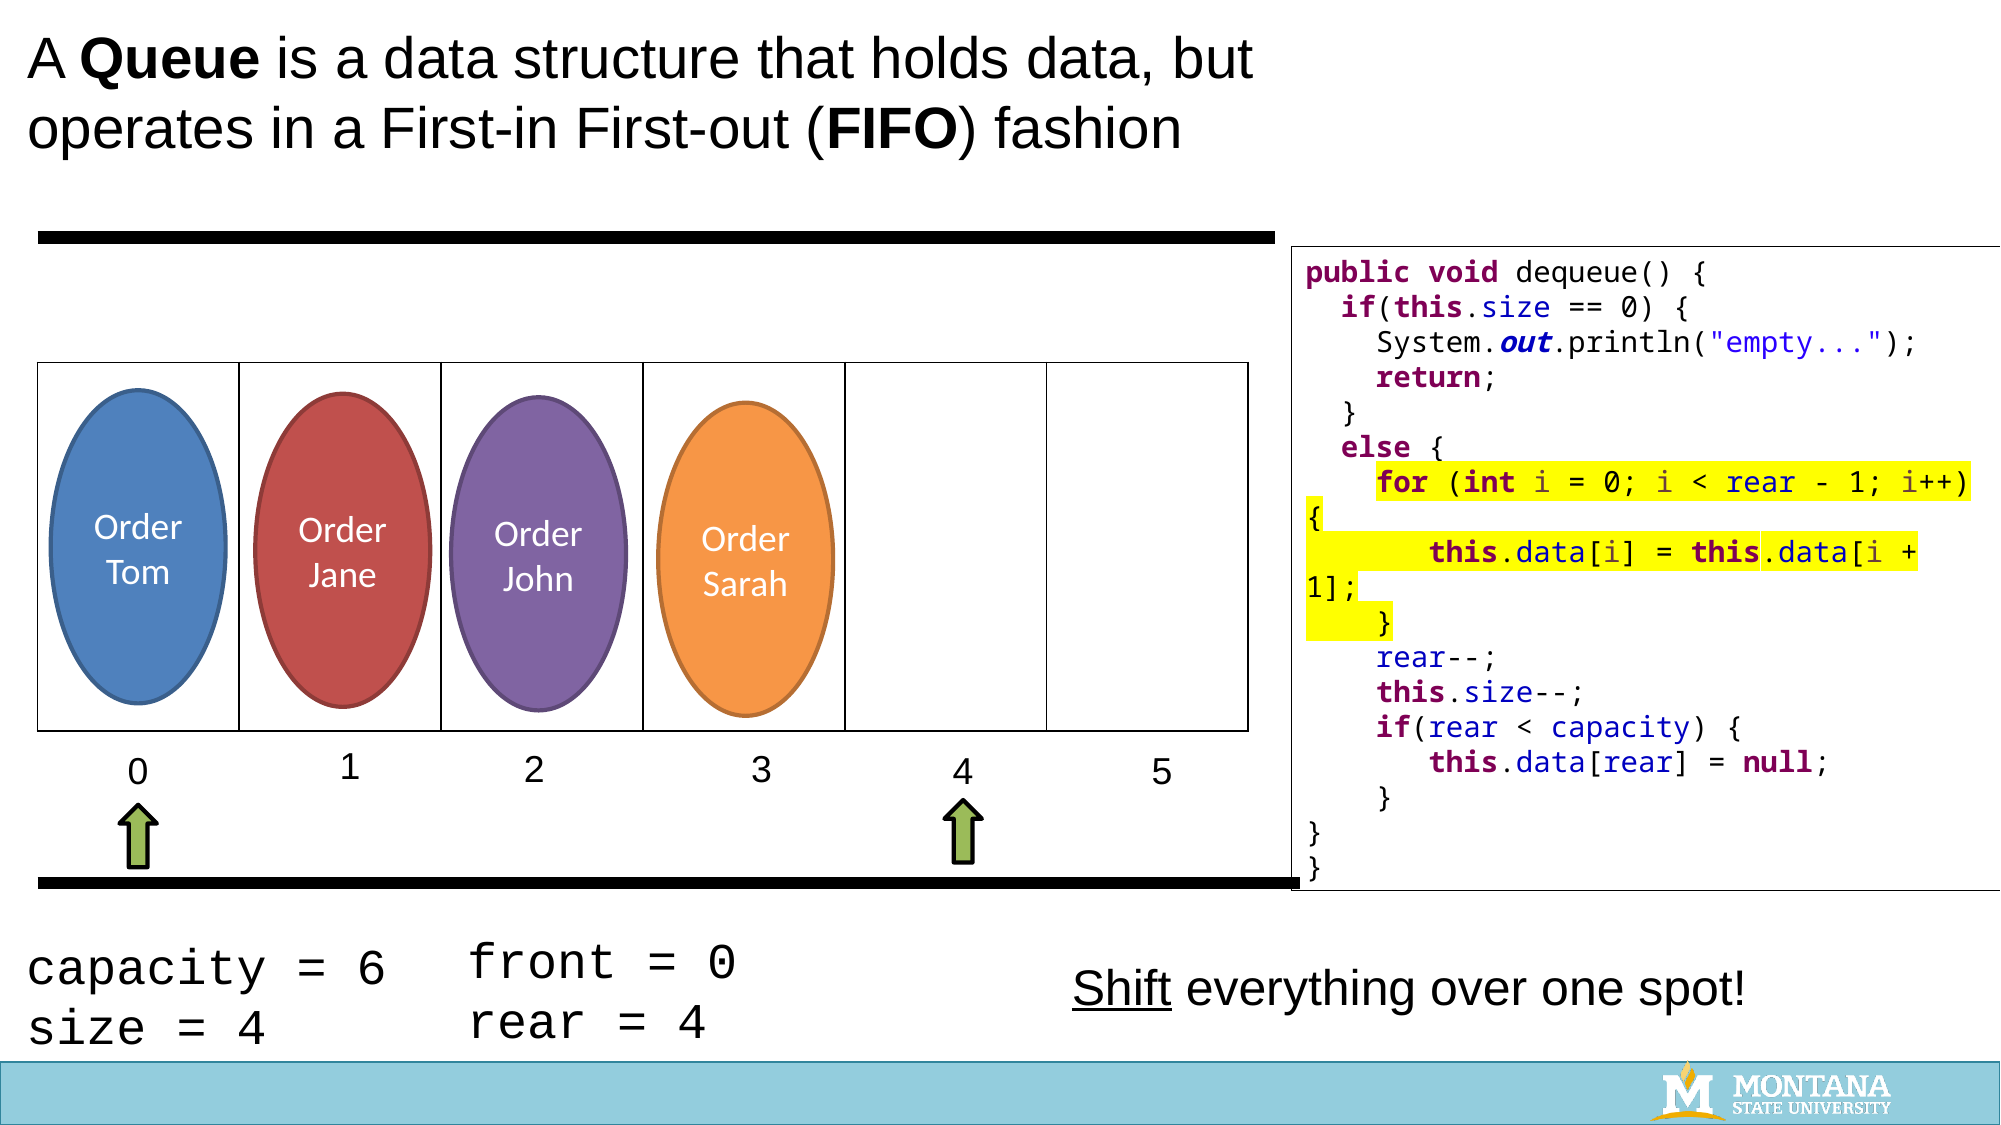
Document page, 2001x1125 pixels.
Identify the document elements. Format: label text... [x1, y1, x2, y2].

text_box capacity = 6 size = 4 [11, 926, 402, 1060]
text_box Order Jane [253, 391, 433, 709]
text_box Order Sarah [656, 400, 836, 718]
picture [1649, 1060, 1892, 1122]
text_box front = 0 rear = 4 [452, 921, 753, 1060]
text_box A Queue is a data structure that holds data, but operates in a First-in First-out (FIFO) fashion [12, 12, 1410, 168]
table_header [846, 363, 1046, 730]
table_header [1047, 363, 1247, 730]
text_box [117, 802, 159, 870]
text_box 5 [1136, 739, 1188, 800]
text_box 1 [324, 734, 376, 795]
table_header [38, 363, 238, 730]
table_header [644, 363, 844, 730]
text_box 2 [509, 738, 560, 798]
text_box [1892, 1060, 2000, 1125]
text_box 0 [112, 739, 164, 800]
text_box 3 [736, 738, 787, 798]
table_header [442, 363, 642, 730]
text_box 4 [937, 739, 989, 800]
text_box Shift everything over one spot! [1057, 947, 1763, 1023]
text_box public void dequeue() { if(this.size == 0) { System.out.println("empty..."); return; } else { for (int i = 0; i < rear - 1; i++) { this.data[i] = this.data[i + 1]; } rear--; this.size--; if(rear < capacity) { this.data[rear] = null; } } } [1291, 246, 2000, 891]
text_box Order John [448, 395, 629, 713]
text_box Order Tom [48, 388, 228, 706]
text_box [942, 797, 984, 865]
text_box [0, 1060, 1647, 1125]
table_header [240, 363, 440, 730]
